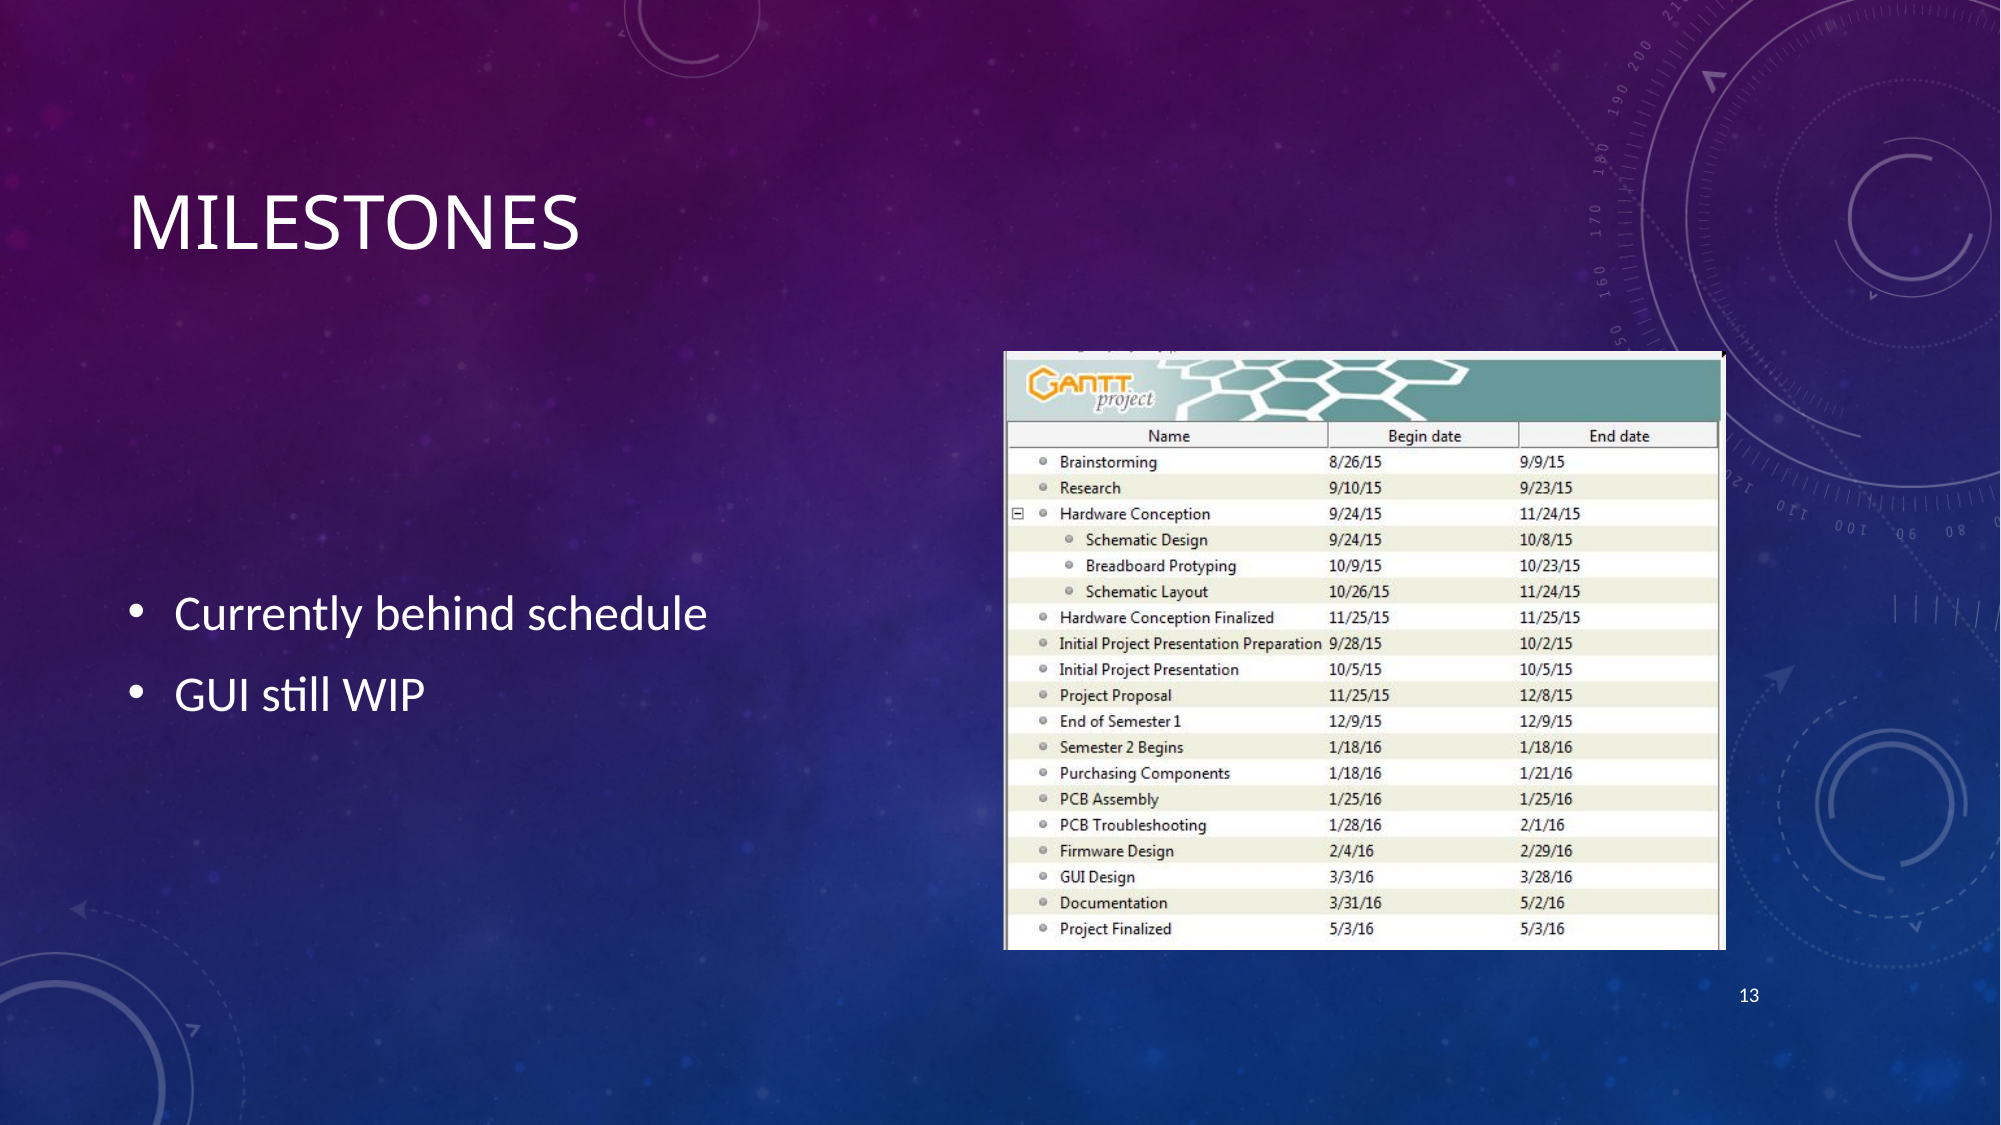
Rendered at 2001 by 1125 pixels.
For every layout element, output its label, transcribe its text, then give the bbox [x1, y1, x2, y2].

slide_number 13 [1684, 963, 1775, 1025]
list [1003, 350, 1726, 951]
list Currently behind schedule GUI still WIP [112, 351, 932, 950]
picture [0, 0, 2001, 1125]
title Milestones [112, 99, 1775, 339]
